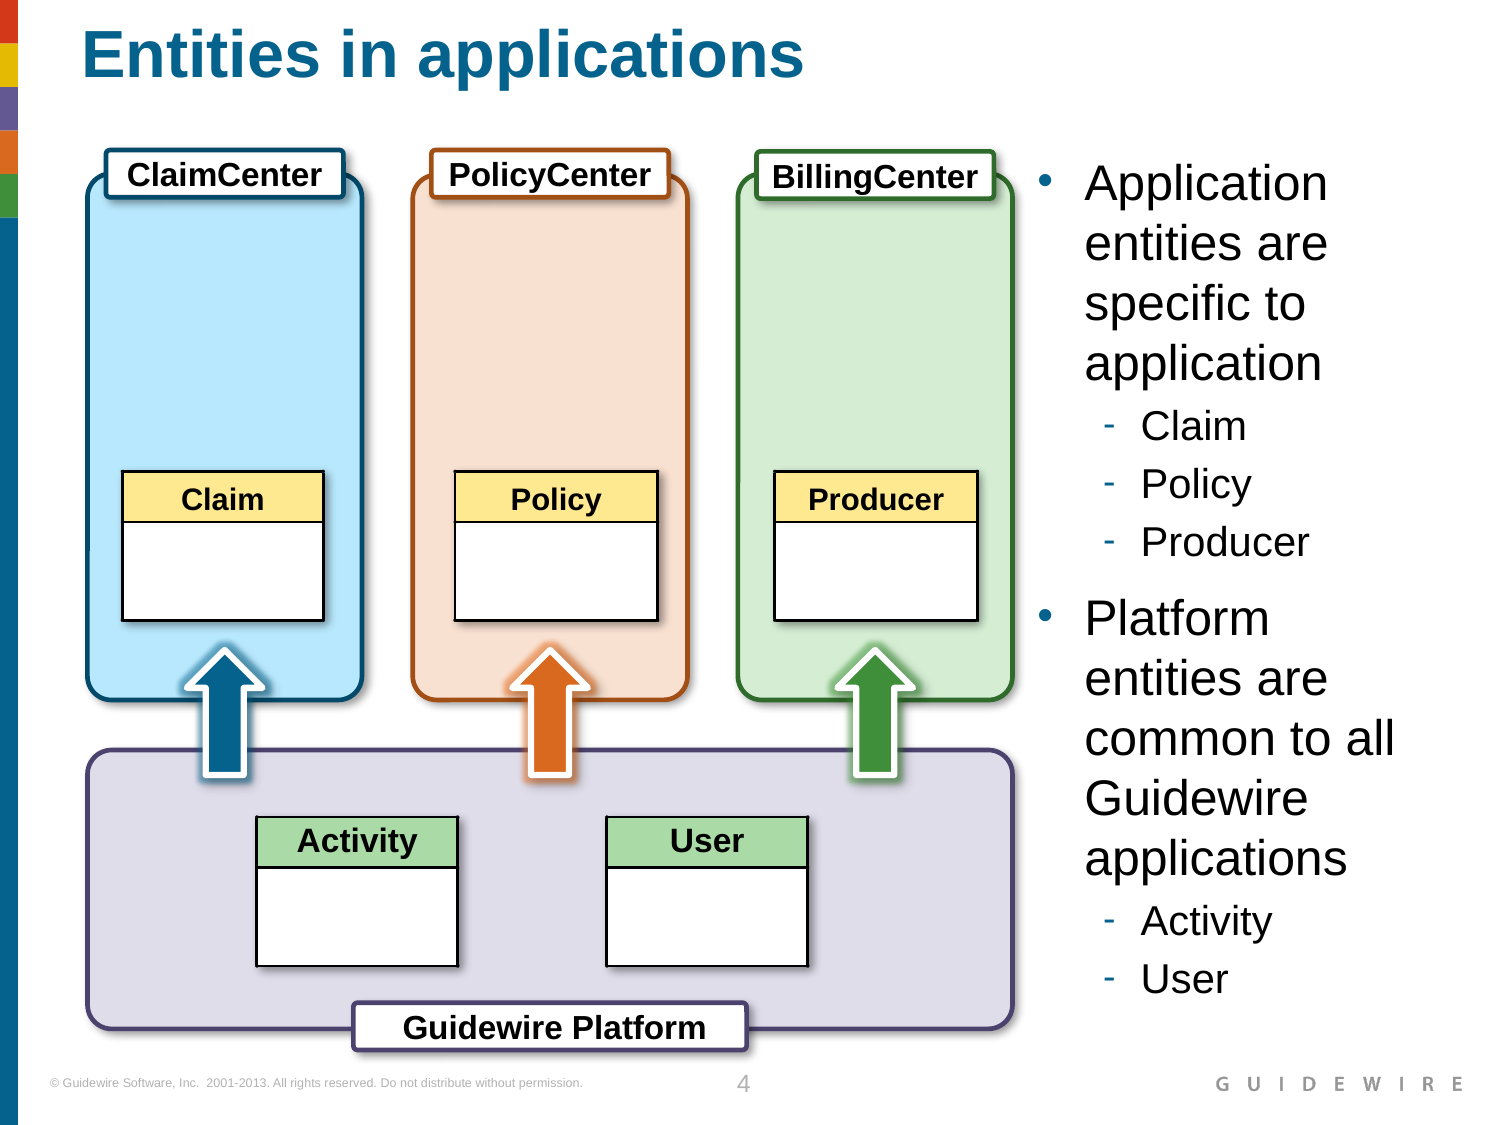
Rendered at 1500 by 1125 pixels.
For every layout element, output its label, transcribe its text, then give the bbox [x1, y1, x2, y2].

text_box [736, 173, 1015, 702]
text_box [85, 748, 1015, 1031]
picture [117, 466, 329, 626]
text_box Guidewire Platform [351, 1001, 749, 1052]
text_box [85, 173, 364, 702]
text_box ClaimCenter [104, 148, 346, 199]
text_box [509, 646, 591, 779]
picture [251, 812, 463, 972]
picture [1215, 1073, 1480, 1096]
list Application entities are specific to application Claim Policy Producer Platform entities are common to all Guidewire applications Activity User [1037, 149, 1475, 1049]
picture [769, 466, 983, 626]
picture [449, 466, 663, 626]
text_box [411, 174, 690, 702]
text_box PolicyCenter [429, 148, 671, 199]
text_box [834, 646, 917, 779]
picture [601, 812, 813, 972]
text_box [183, 646, 266, 779]
title Entities in applications [81, 19, 1446, 142]
text_box BillingCenter [754, 149, 996, 201]
